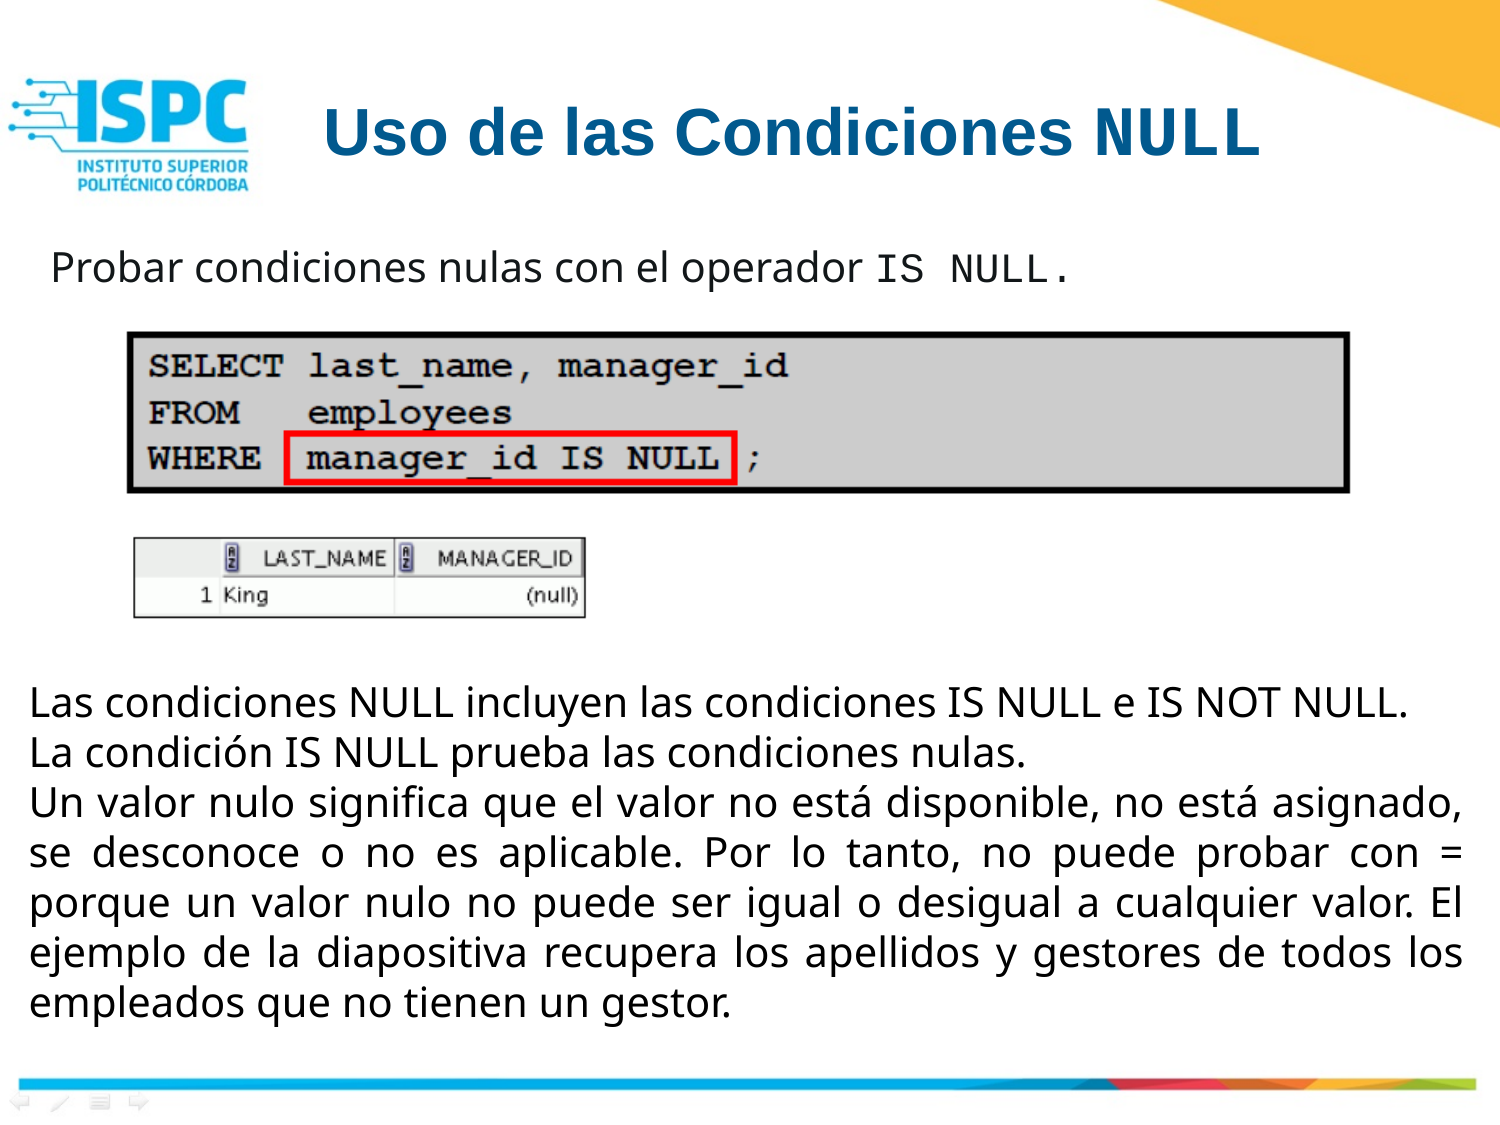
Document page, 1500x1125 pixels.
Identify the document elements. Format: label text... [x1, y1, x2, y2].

picture [0, 0, 1500, 1125]
text_box Probar condiciones nulas con el operador IS NULL. [35, 233, 1090, 299]
text_box Las condiciones NULL incluyen las condiciones IS NULL e IS NOT NULL. La condición IS NULL prueba las condiciones nulas. Un valor nulo significa que el valor no está disponible, no está asignado, se desconoce o no es aplicable. Por lo tanto, no puede probar con = porque un valor nulo no puede ser igual o desigual a cualquier valor. El ejemplo de la diapositiva recupera los apellidos y gestores de todos los empleados que no tienen un gestor. [13, 668, 1480, 1034]
text_box Uso de las Condiciones NULL [308, 77, 1279, 178]
